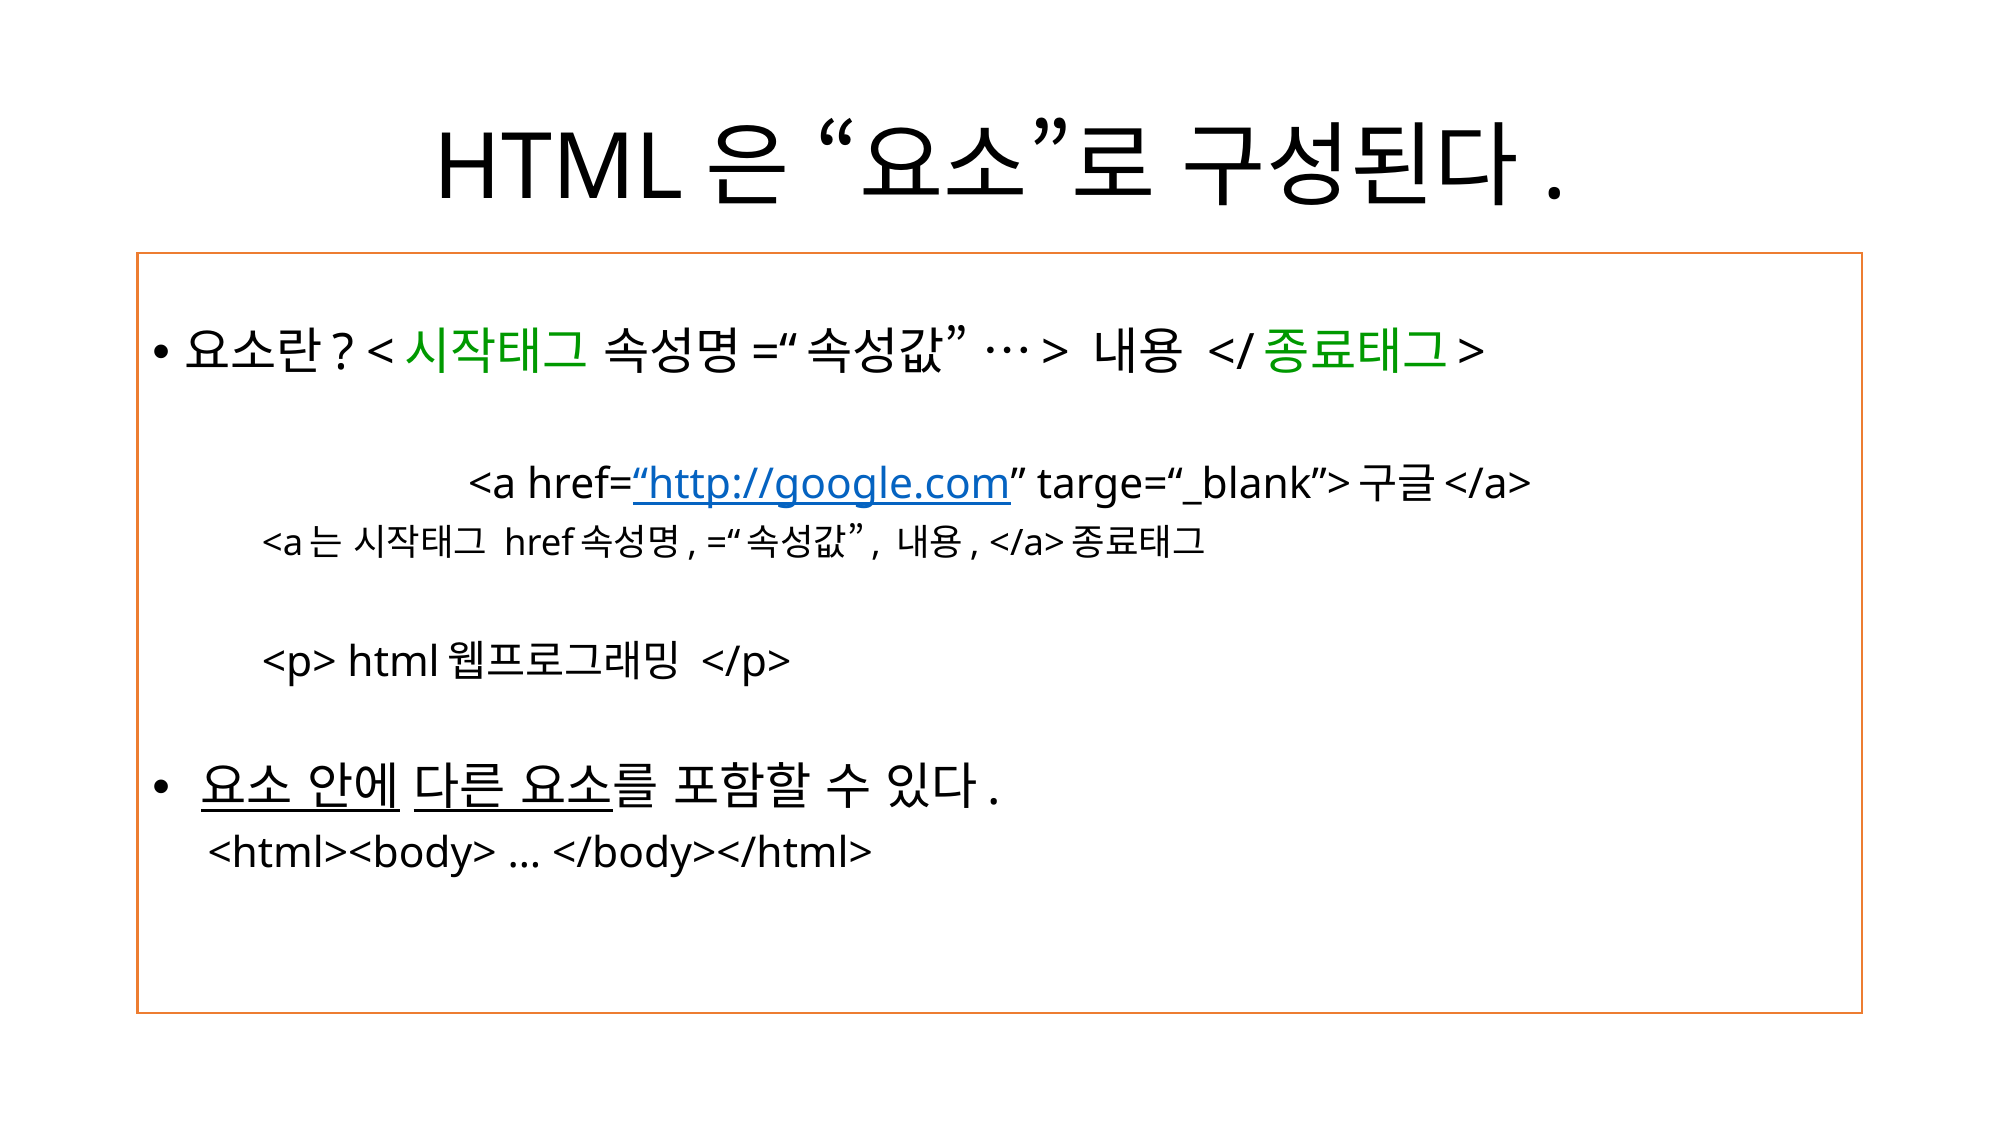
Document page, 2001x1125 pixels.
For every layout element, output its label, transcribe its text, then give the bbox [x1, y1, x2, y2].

title HTML은 “요소”로 구성된다. [137, 59, 1863, 252]
list 요소란? <시작태그 속성명=“속성값” …> 내용 </종료태그> <a href=“http://google.com” targe=“_blank”>구글</a> <a는 시작태그 href속성명, =“속성값”, 내용, </a>종료태그 <p> html웹프로그래밍 </p> 요소 안에 다른 요소를 포함할 수 있다. <html><body> … </body></html> [136, 252, 1863, 1014]
